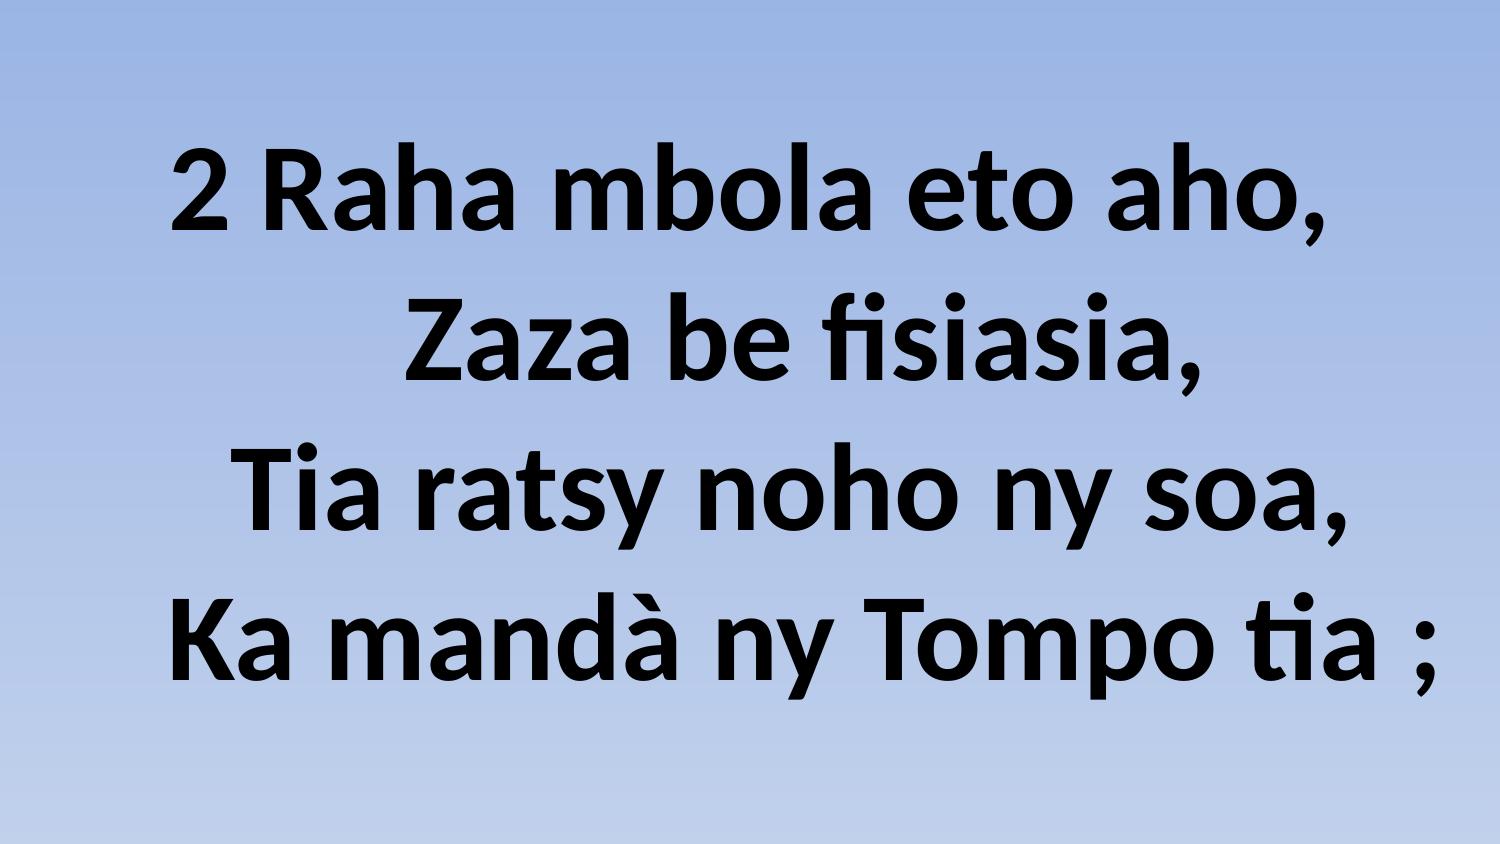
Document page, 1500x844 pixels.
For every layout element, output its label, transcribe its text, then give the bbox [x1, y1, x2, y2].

title 2 Raha mbola eto aho, Zaza be fisiasia, Tia ratsy noho ny soa, Ka mandà ny Tompo tia ; [0, 130, 1500, 680]
